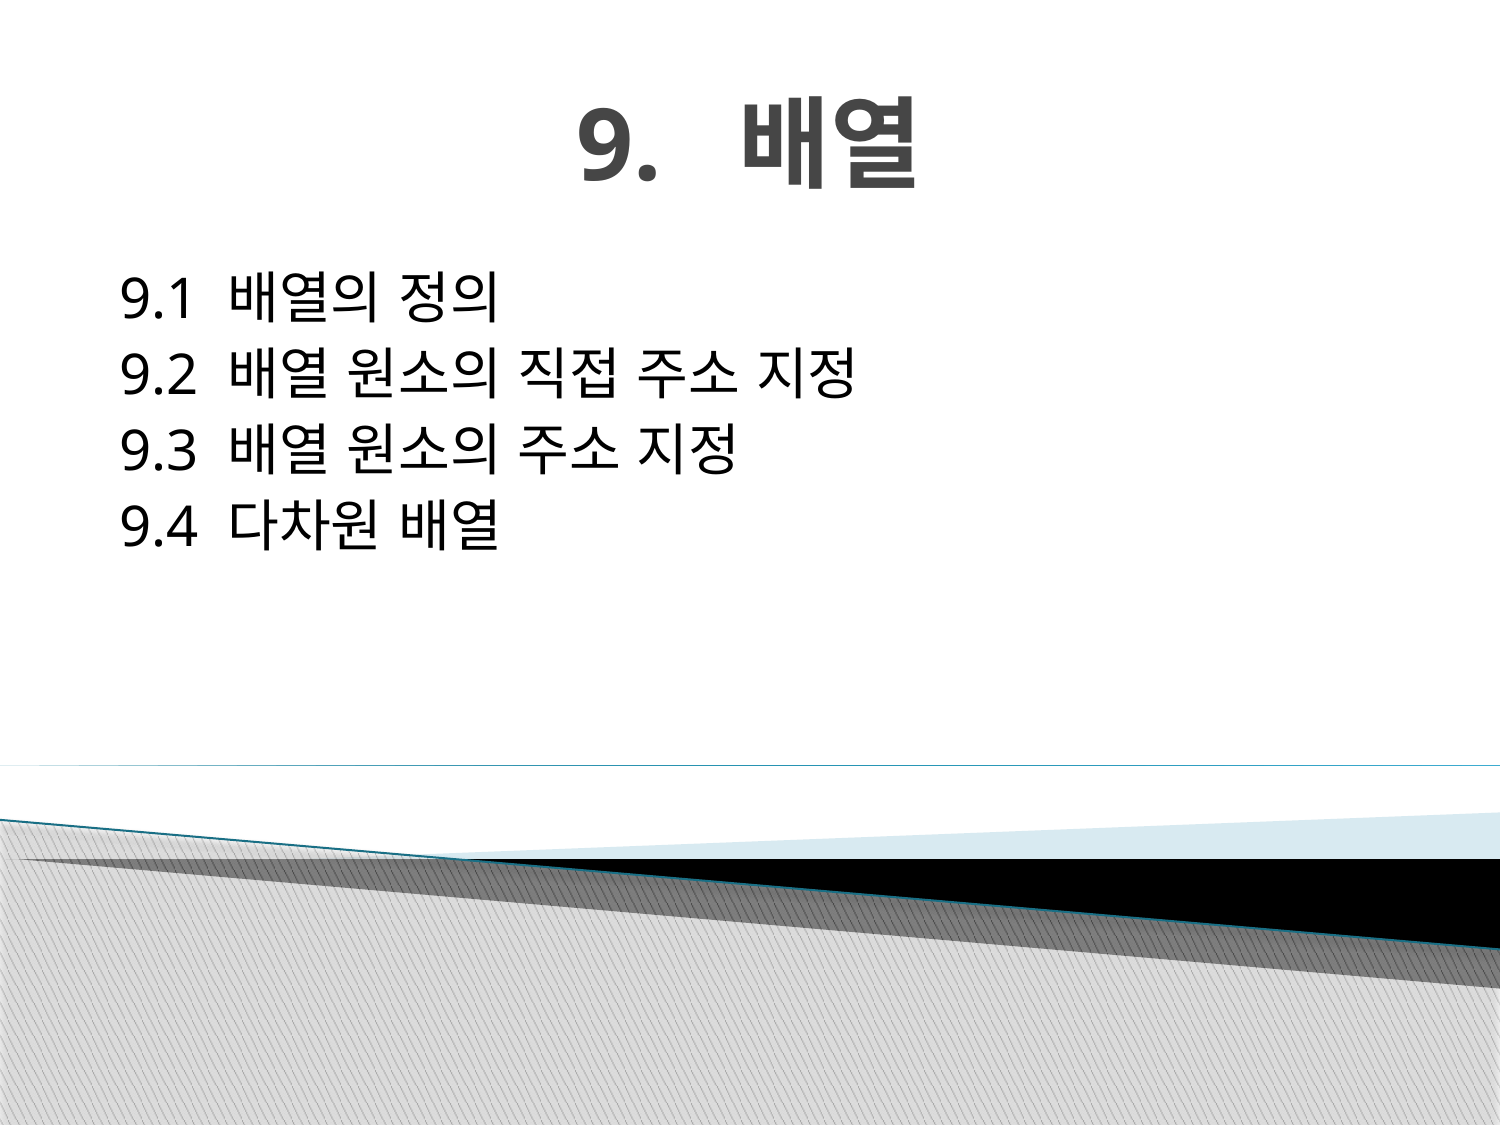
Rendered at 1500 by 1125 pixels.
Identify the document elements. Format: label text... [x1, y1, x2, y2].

subtitle 9.1 배열의 정의 9.2 배열 원소의 직접 주소 지정 9.3 배열 원소의 주소 지정 9.4 다차원 배열 [112, 255, 1388, 1000]
picture [5, 859, 112, 868]
title 9. 배열 [112, 42, 1388, 209]
picture [1388, 941, 1500, 989]
